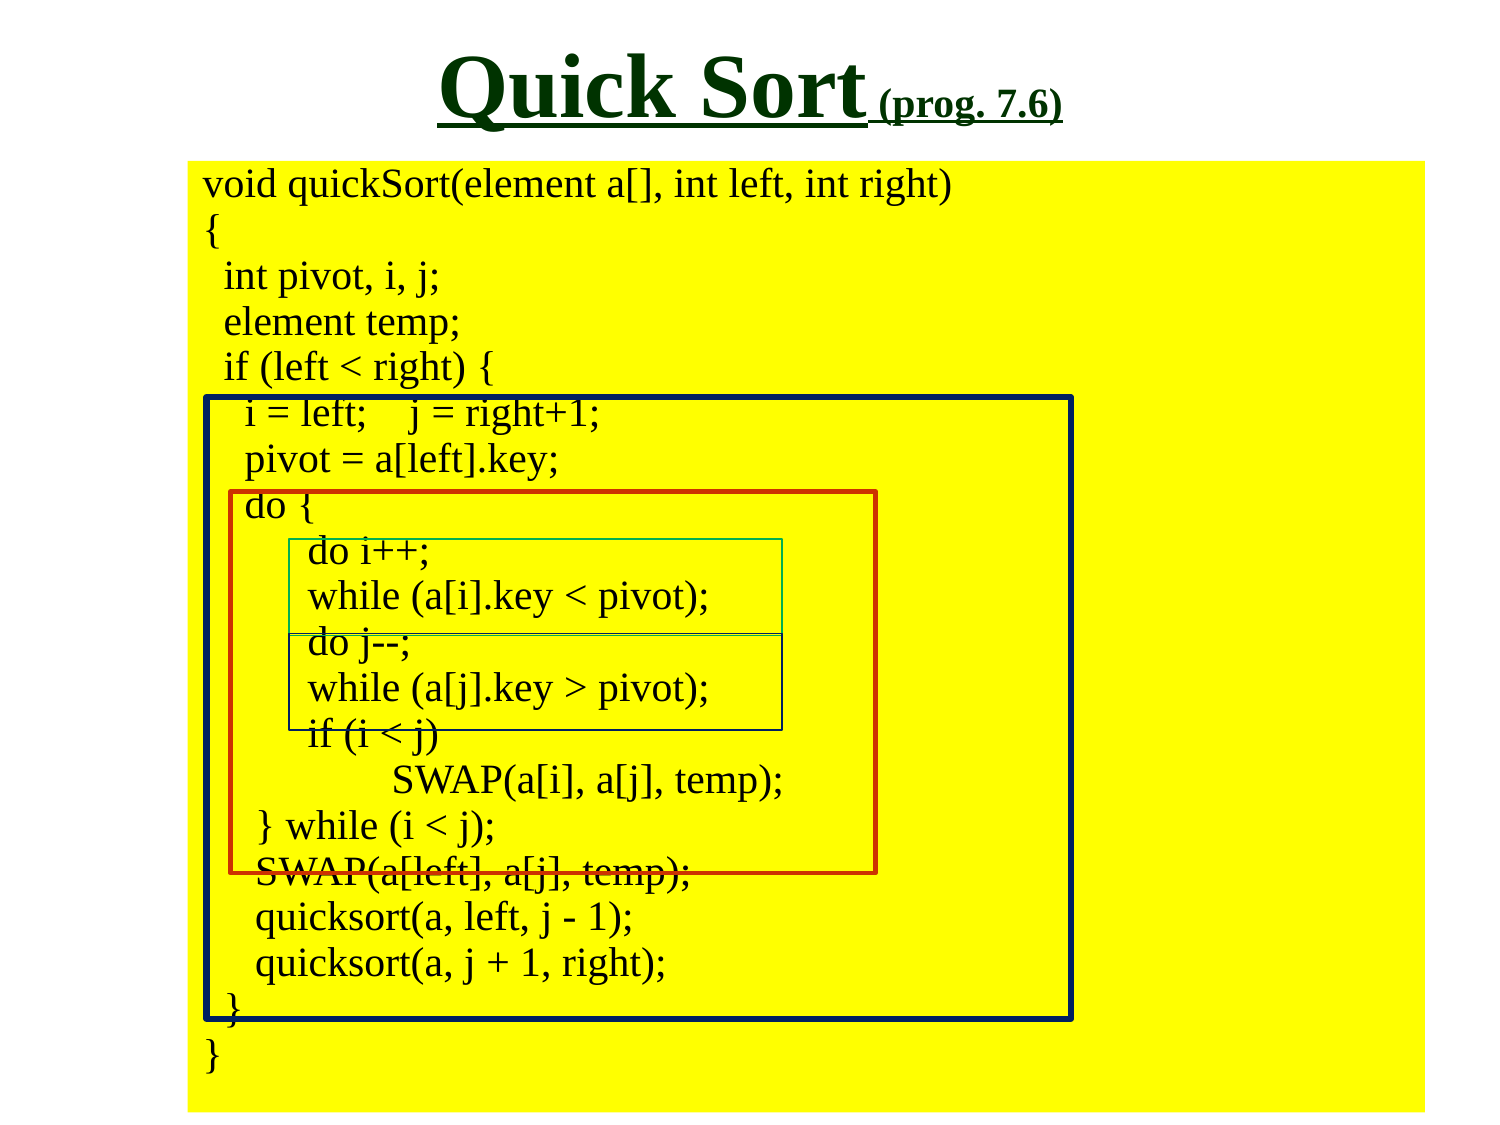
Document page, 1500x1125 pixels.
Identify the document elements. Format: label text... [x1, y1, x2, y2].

text_box void quickSort(element a[], int left, int right) { int pivot, i, j; element temp; if (left < right) { i = left; j = right+1; pivot = a[left].key; do { do i++; while (a[i].key < pivot); do j--; while (a[j].key > pivot); if (i < j) SWAP(a[i], a[j], temp); } while (i < j); SWAP(a[left], a[j], temp); quicksort(a, left, j - 1); quicksort(a, j + 1, right); } } [187, 160, 1425, 1113]
slide_number 34 [1069, 1113, 1383, 1123]
text_box [206, 397, 1071, 1019]
text_box Quick Sort (prog. 7.6) [289, 24, 1211, 138]
